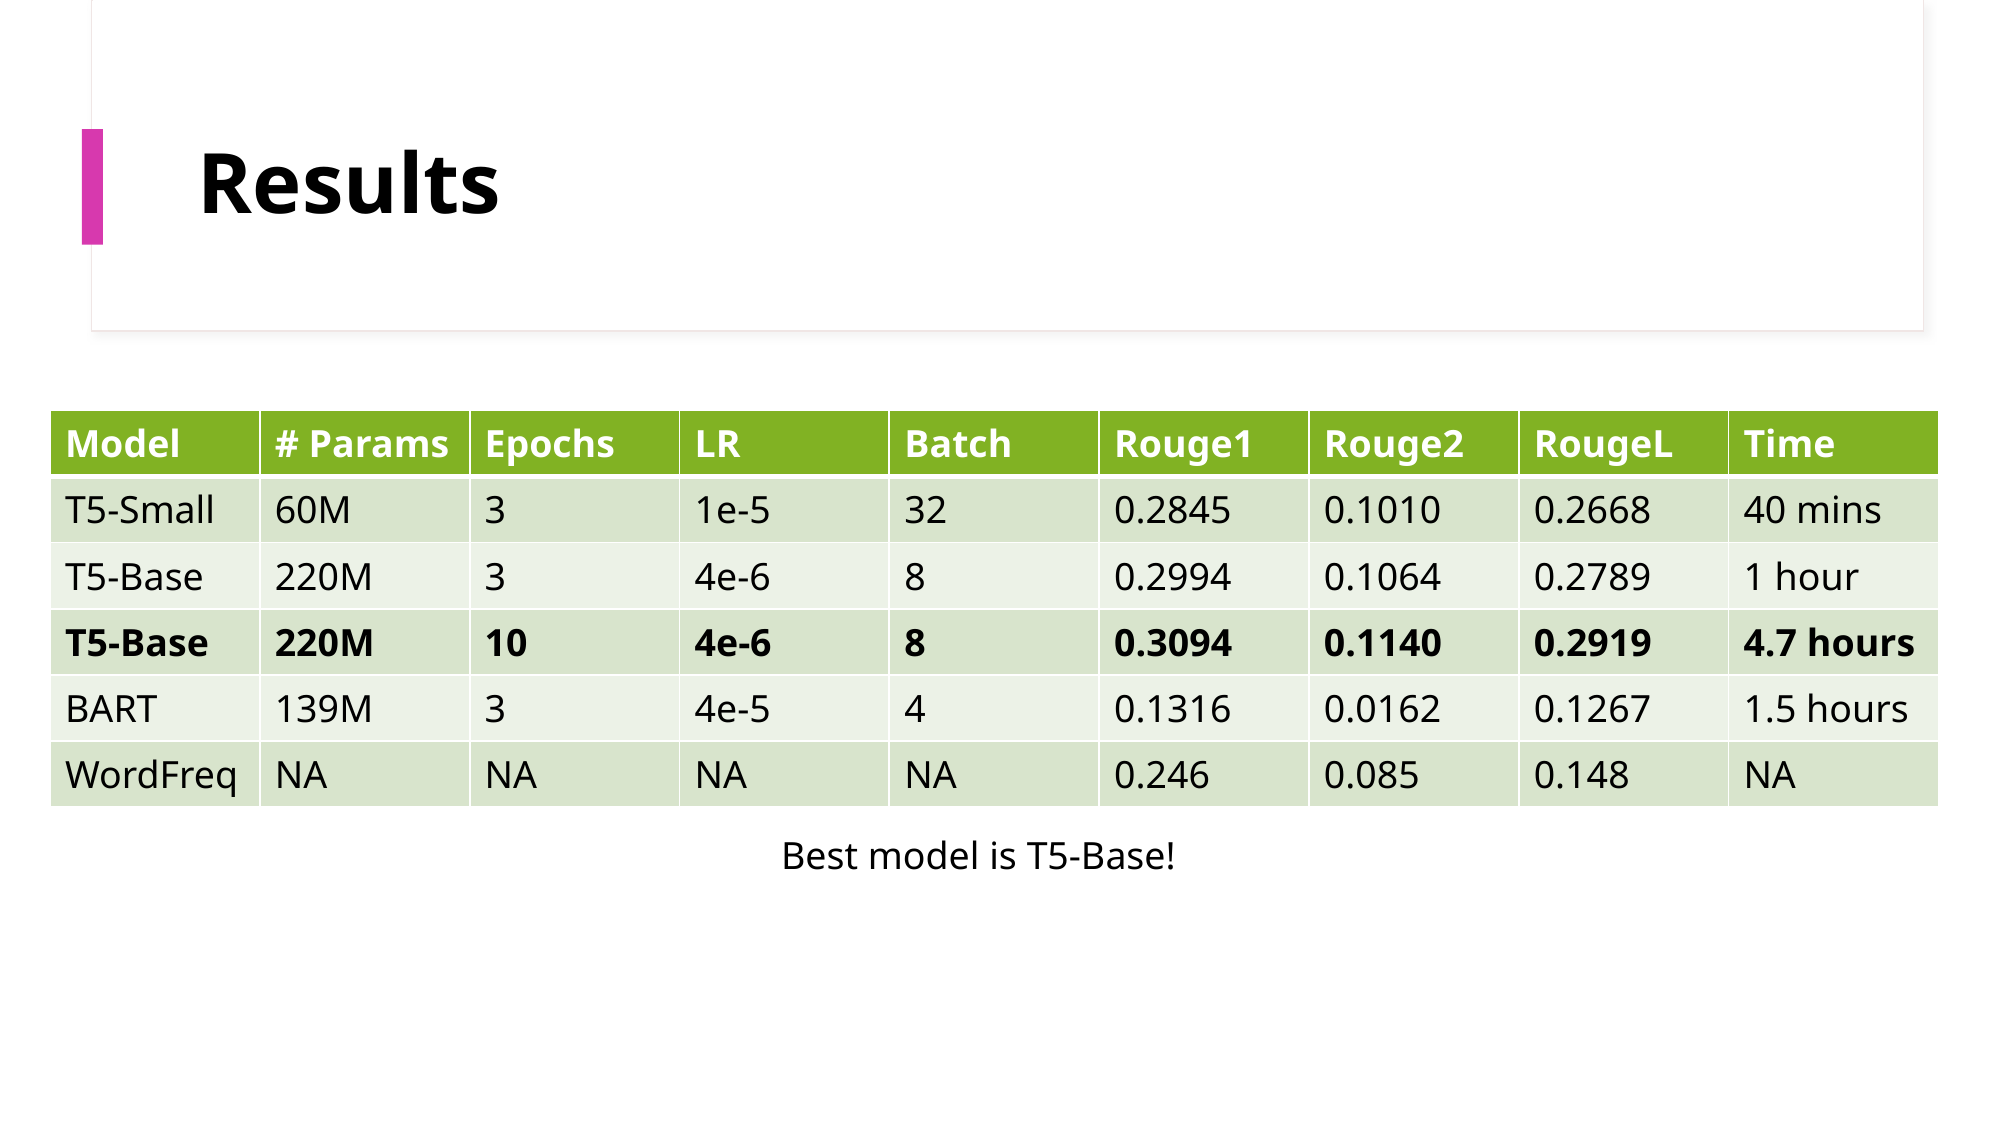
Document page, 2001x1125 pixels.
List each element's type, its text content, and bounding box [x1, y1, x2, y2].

table_cell 60M [261, 479, 469, 542]
table_cell 0.2668 [1520, 479, 1728, 542]
table_cell 4e-6 [680, 610, 888, 674]
table_cell 0.1267 [1520, 676, 1728, 740]
table_cell 0.1064 [1310, 543, 1518, 608]
table_cell 4e-5 [680, 676, 888, 740]
table_cell T5-Small [51, 479, 259, 542]
table_cell 0.148 [1520, 742, 1728, 806]
table_header Rouge2 [1310, 411, 1518, 474]
table_header # Params [261, 411, 469, 474]
table_cell NA [1729, 742, 1938, 806]
text_box Best model is T5-Base! [766, 824, 1223, 885]
table_cell 0.085 [1310, 742, 1518, 806]
table_cell WordFreq [51, 742, 259, 806]
table_cell BART [51, 676, 259, 740]
table_cell T5-Base [51, 610, 259, 674]
table_cell NA [890, 742, 1098, 806]
table_cell T5-Base [51, 543, 259, 608]
table_cell 220M [261, 543, 469, 608]
title Results [183, 90, 1851, 284]
table_cell 8 [890, 610, 1098, 674]
table_header LR [680, 411, 888, 474]
table_cell 4.7 hours [1729, 610, 1938, 674]
table_header Model [51, 411, 259, 474]
table_cell 1 hour [1729, 543, 1938, 608]
table_cell 0.3094 [1100, 610, 1308, 674]
table_cell 1.5 hours [1729, 676, 1938, 740]
table_cell 0.2845 [1100, 479, 1308, 542]
table_cell 0.2919 [1520, 610, 1728, 674]
table_cell 40 mins [1729, 479, 1938, 542]
table_header Time [1729, 411, 1938, 474]
table_cell 4 [890, 676, 1098, 740]
table_header Epochs [471, 411, 679, 474]
table_cell 3 [471, 479, 679, 542]
table_header Batch [890, 411, 1098, 474]
table_cell 0.246 [1100, 742, 1308, 806]
table_cell 10 [471, 610, 679, 674]
table_cell NA [471, 742, 679, 806]
table_cell 3 [471, 676, 679, 740]
table_cell 1e-5 [680, 479, 888, 542]
table_cell 220M [261, 610, 469, 674]
table_header Rouge1 [1100, 411, 1308, 474]
table_cell 0.1316 [1100, 676, 1308, 740]
table_cell 139M [261, 676, 469, 740]
table_cell 0.0162 [1310, 676, 1518, 740]
table_cell 0.2994 [1100, 543, 1308, 608]
table_cell NA [261, 742, 469, 806]
table_cell 3 [471, 543, 679, 608]
table_header RougeL [1520, 411, 1728, 474]
table_cell NA [680, 742, 888, 806]
table_cell 0.1140 [1310, 610, 1518, 674]
table_cell 4e-6 [680, 543, 888, 608]
table_cell 32 [890, 479, 1098, 542]
table_cell 0.1010 [1310, 479, 1518, 542]
table_cell 8 [890, 543, 1098, 608]
table_cell 0.2789 [1520, 543, 1728, 608]
